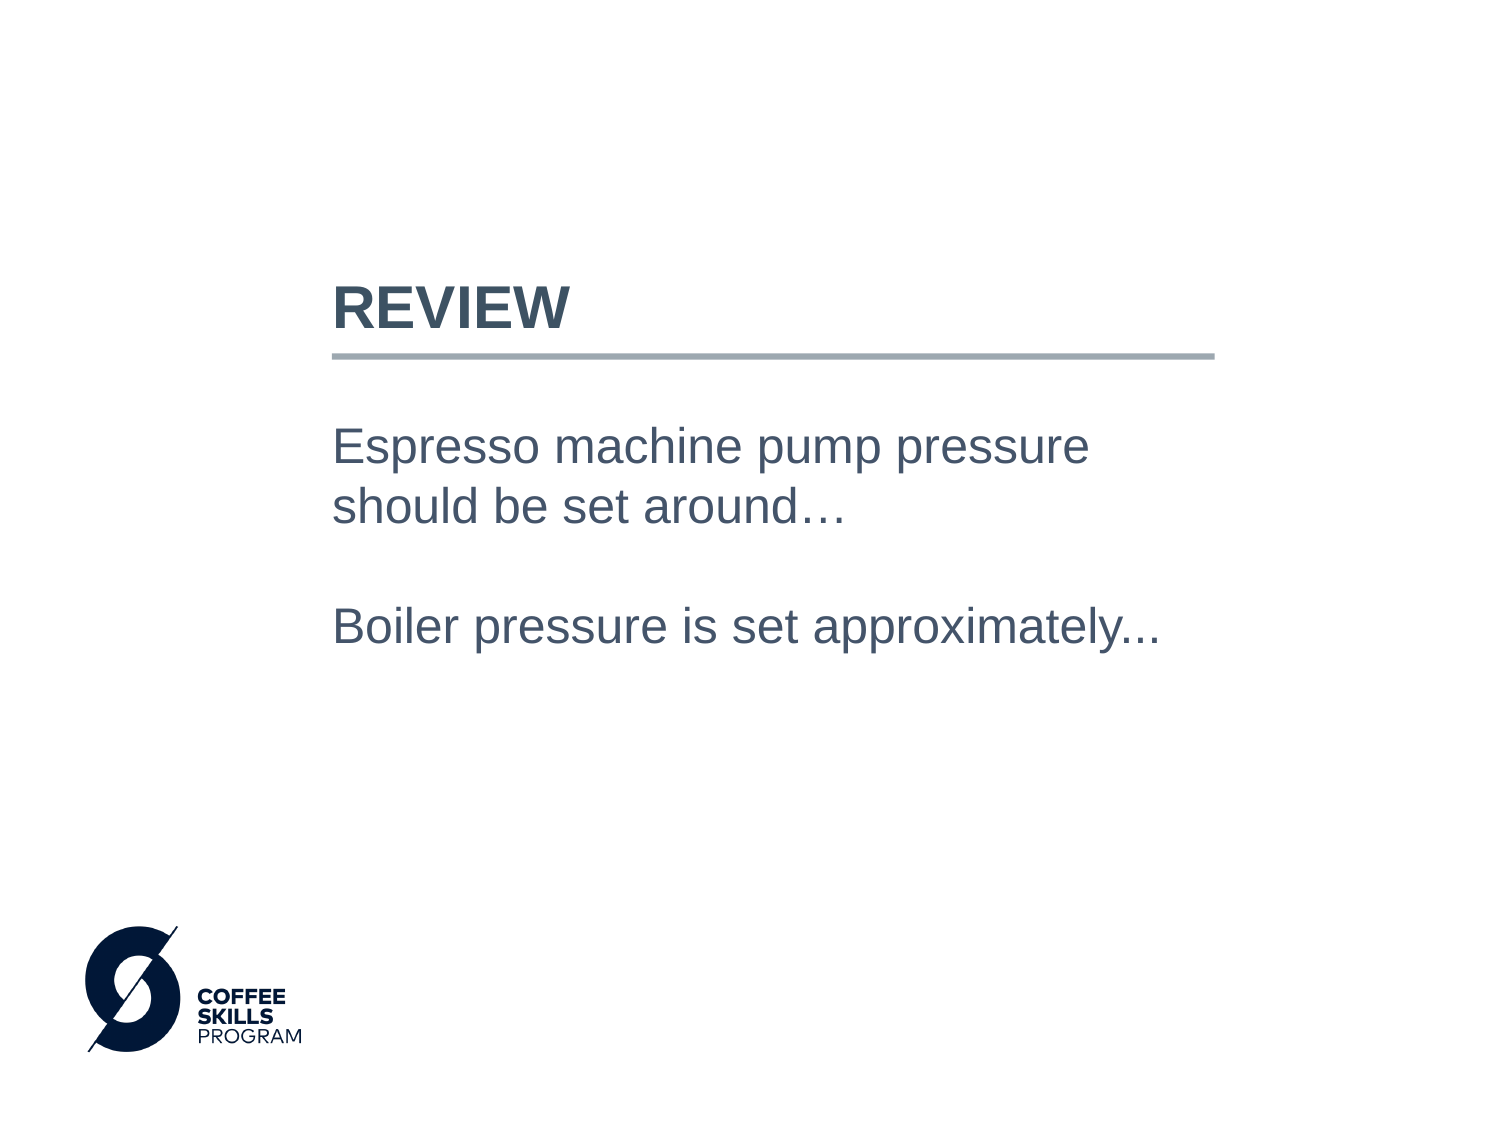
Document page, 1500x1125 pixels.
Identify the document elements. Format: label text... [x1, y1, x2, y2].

text_box REVIEW Espresso machine pump pressure should be set around… Boiler pressure is set approximately... [317, 260, 1247, 867]
picture [62, 907, 313, 1068]
